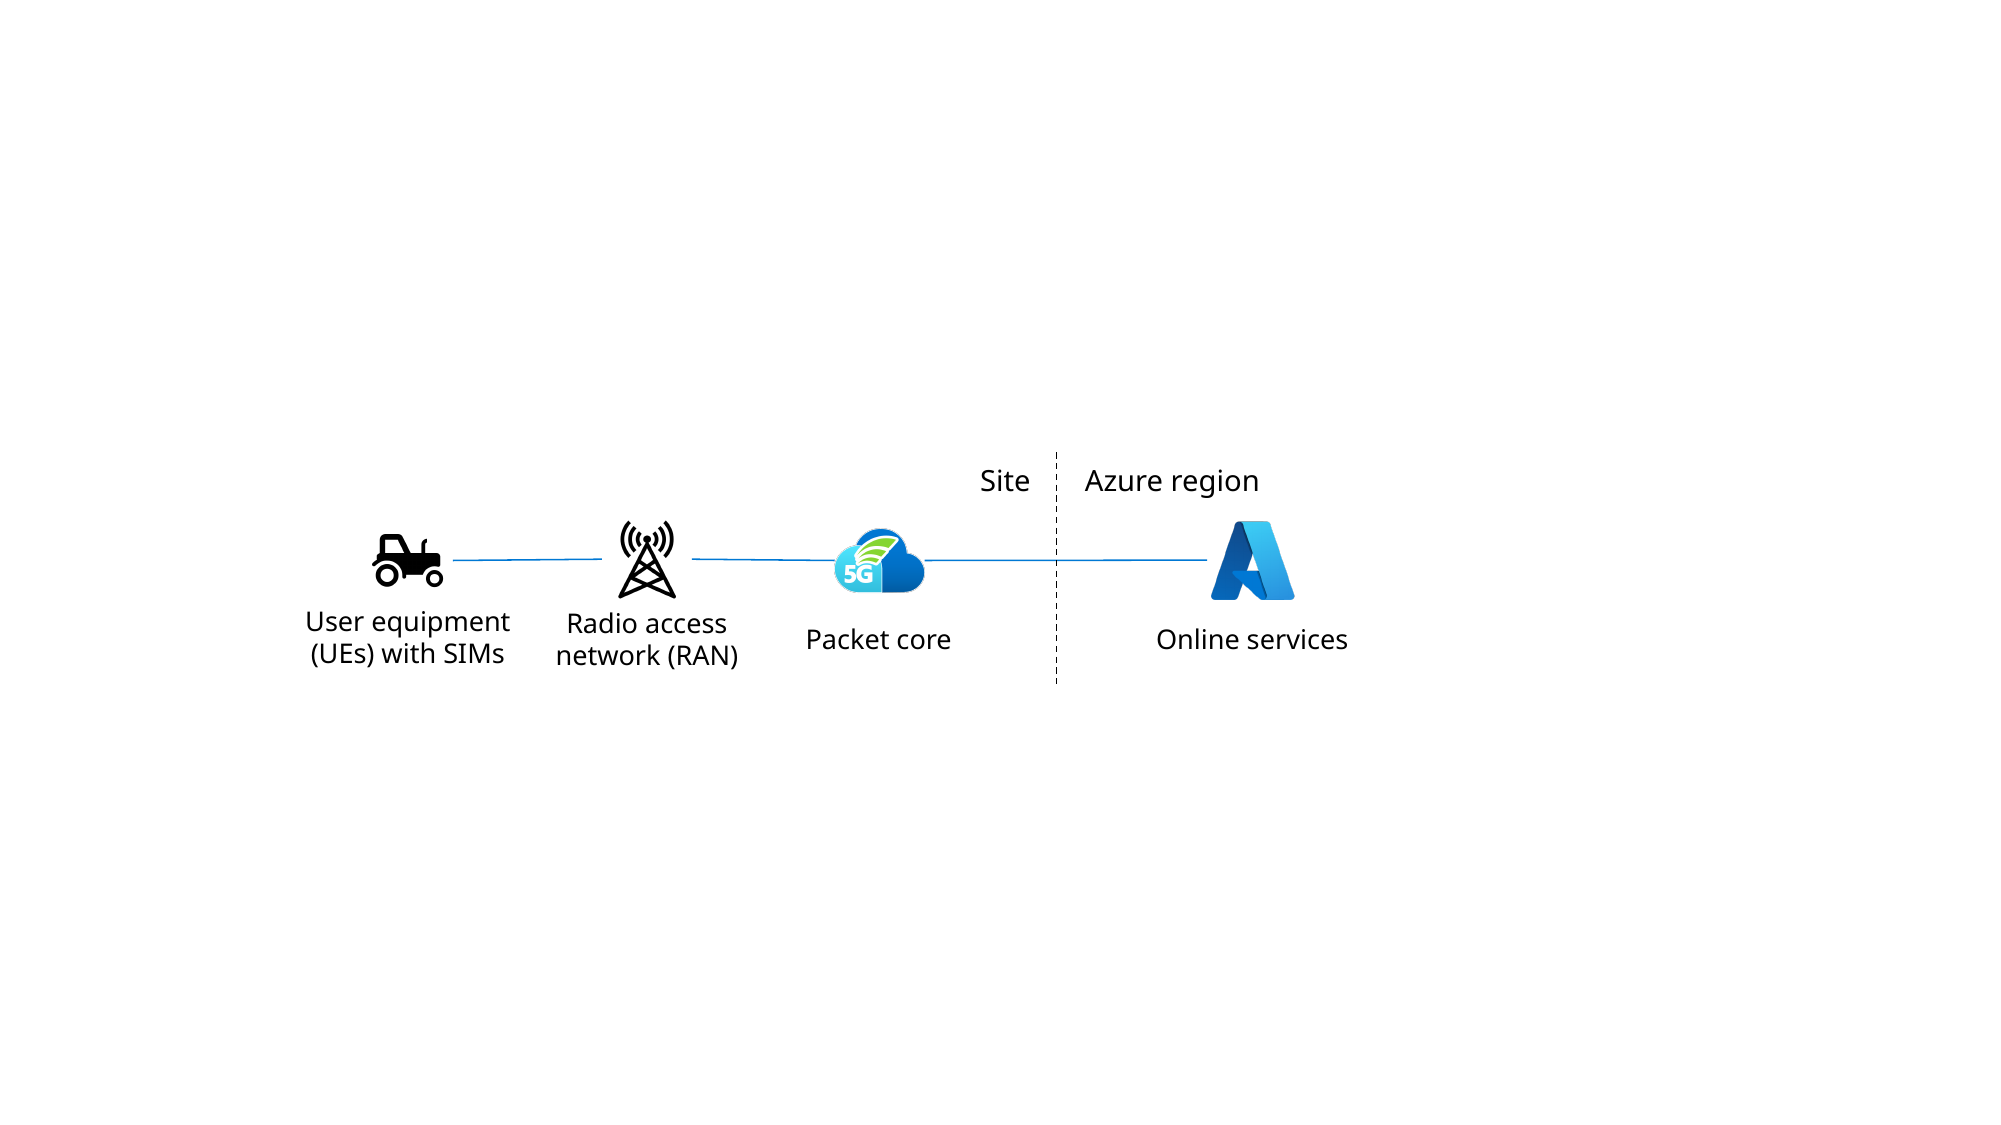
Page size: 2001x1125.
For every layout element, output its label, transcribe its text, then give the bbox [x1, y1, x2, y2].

text_box Online services [1330, 622, 1355, 655]
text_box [362, 452, 1330, 689]
text_box User equipment (UEs) with SIMs [305, 604, 362, 670]
